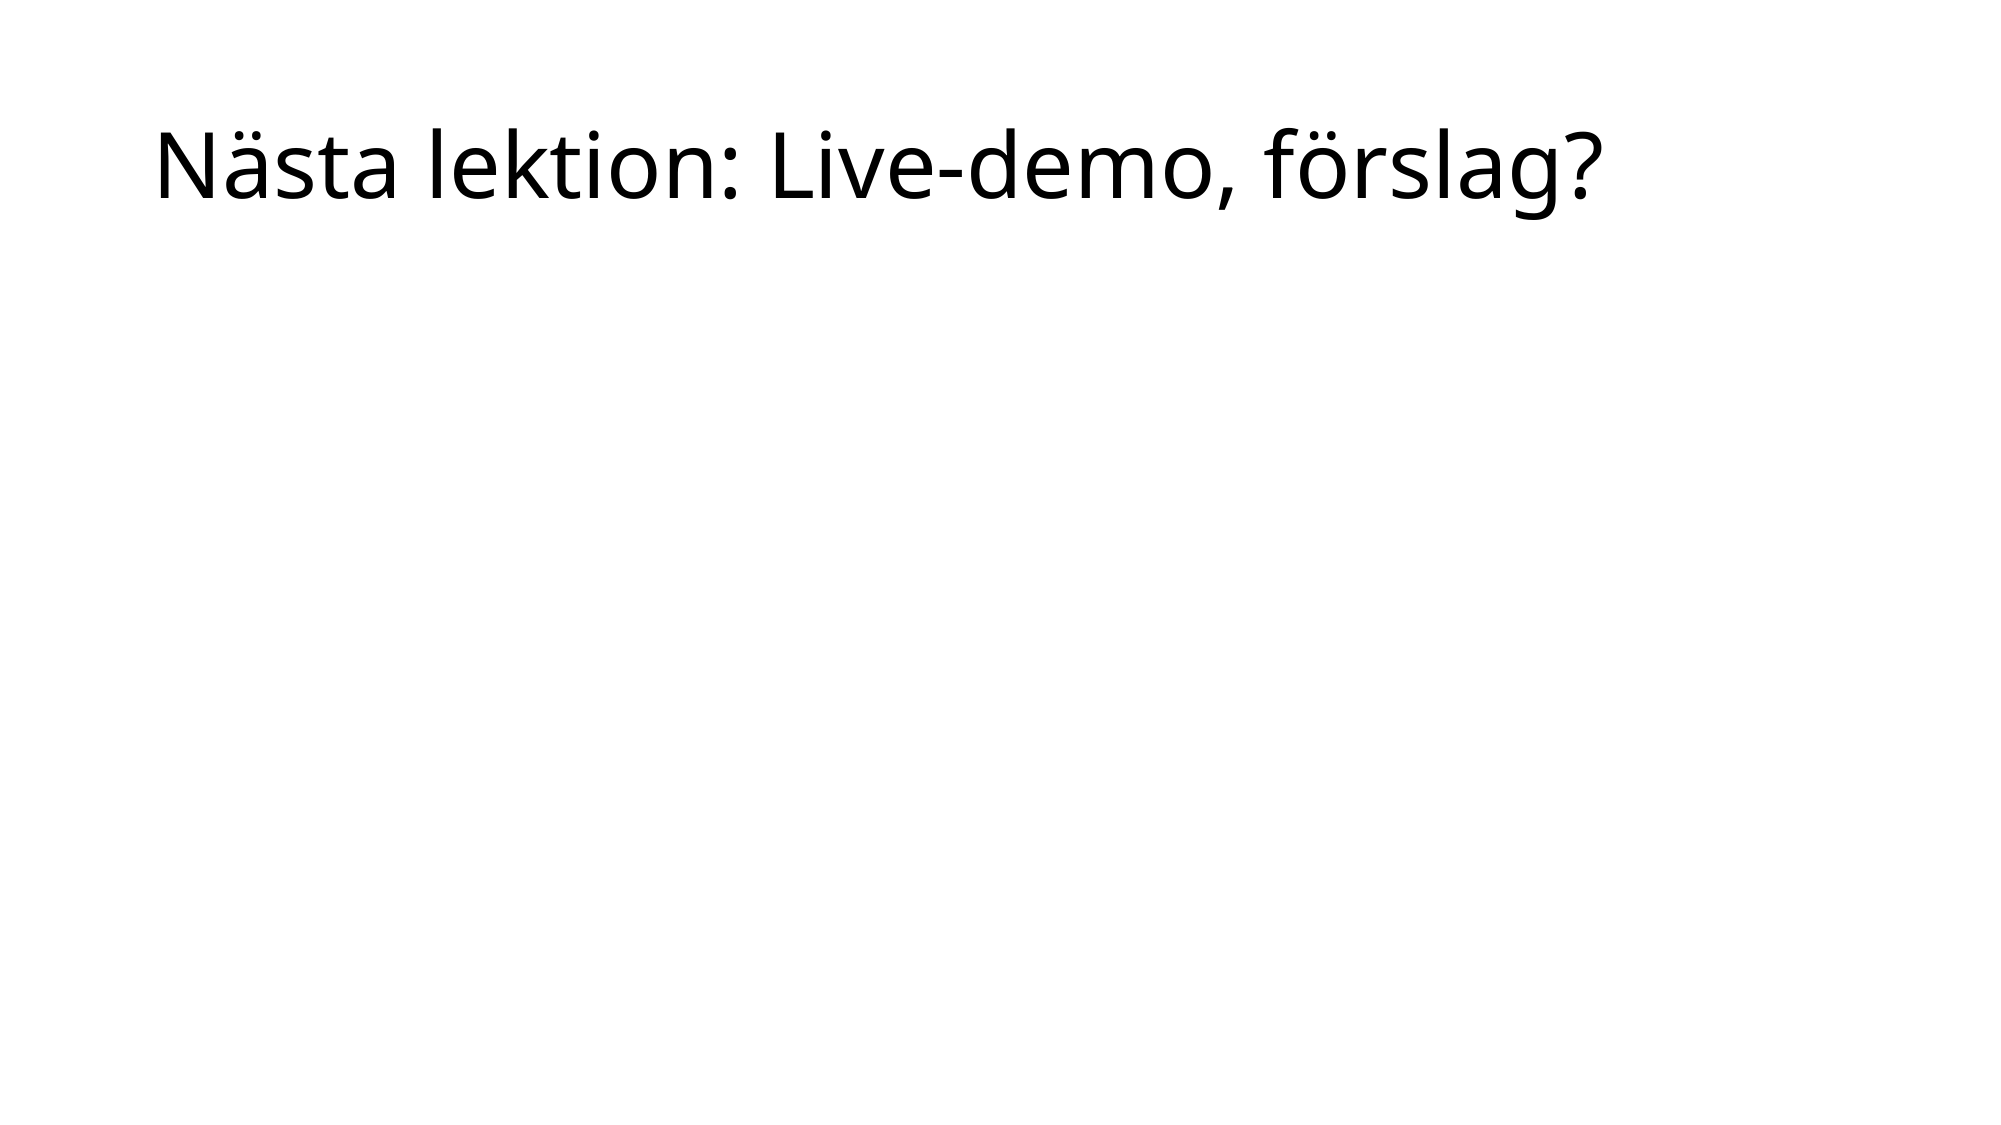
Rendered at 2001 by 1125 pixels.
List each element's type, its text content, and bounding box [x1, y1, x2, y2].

title Nästa lektion: Live-demo, förslag? [137, 59, 1863, 278]
